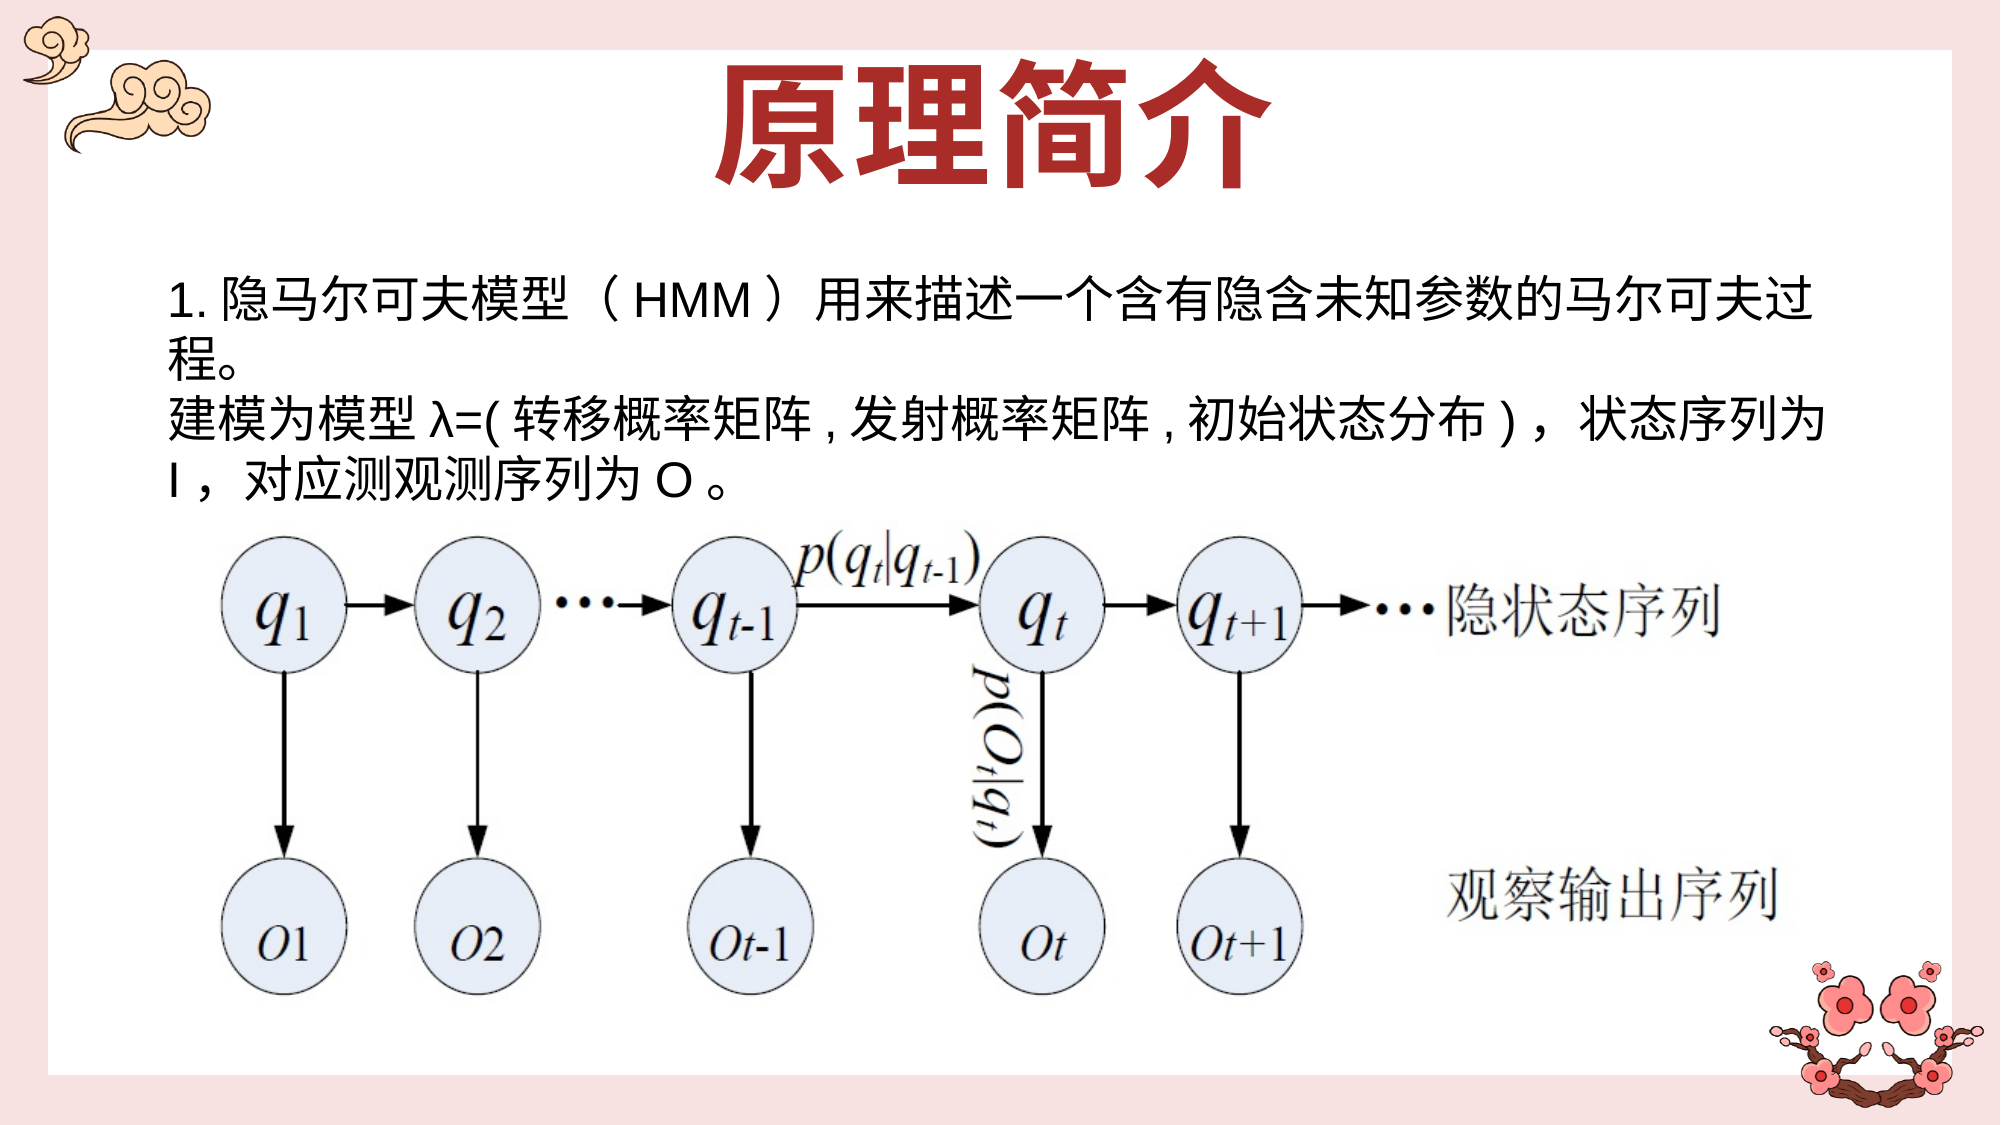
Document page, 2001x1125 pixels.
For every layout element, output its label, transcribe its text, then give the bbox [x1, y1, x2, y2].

picture [23, 16, 211, 154]
text_box 原理简介 [697, 58, 1303, 185]
picture [169, 478, 1984, 1108]
text_box 1.隐马尔可夫模型（HMM）用来描述一个含有隐含未知参数的马尔可夫过程。 建模为模型λ=(转移概率矩阵,发射概率矩阵,初始状态分布)，状态序列为I，对应测观测序列为O。 [152, 259, 1848, 515]
